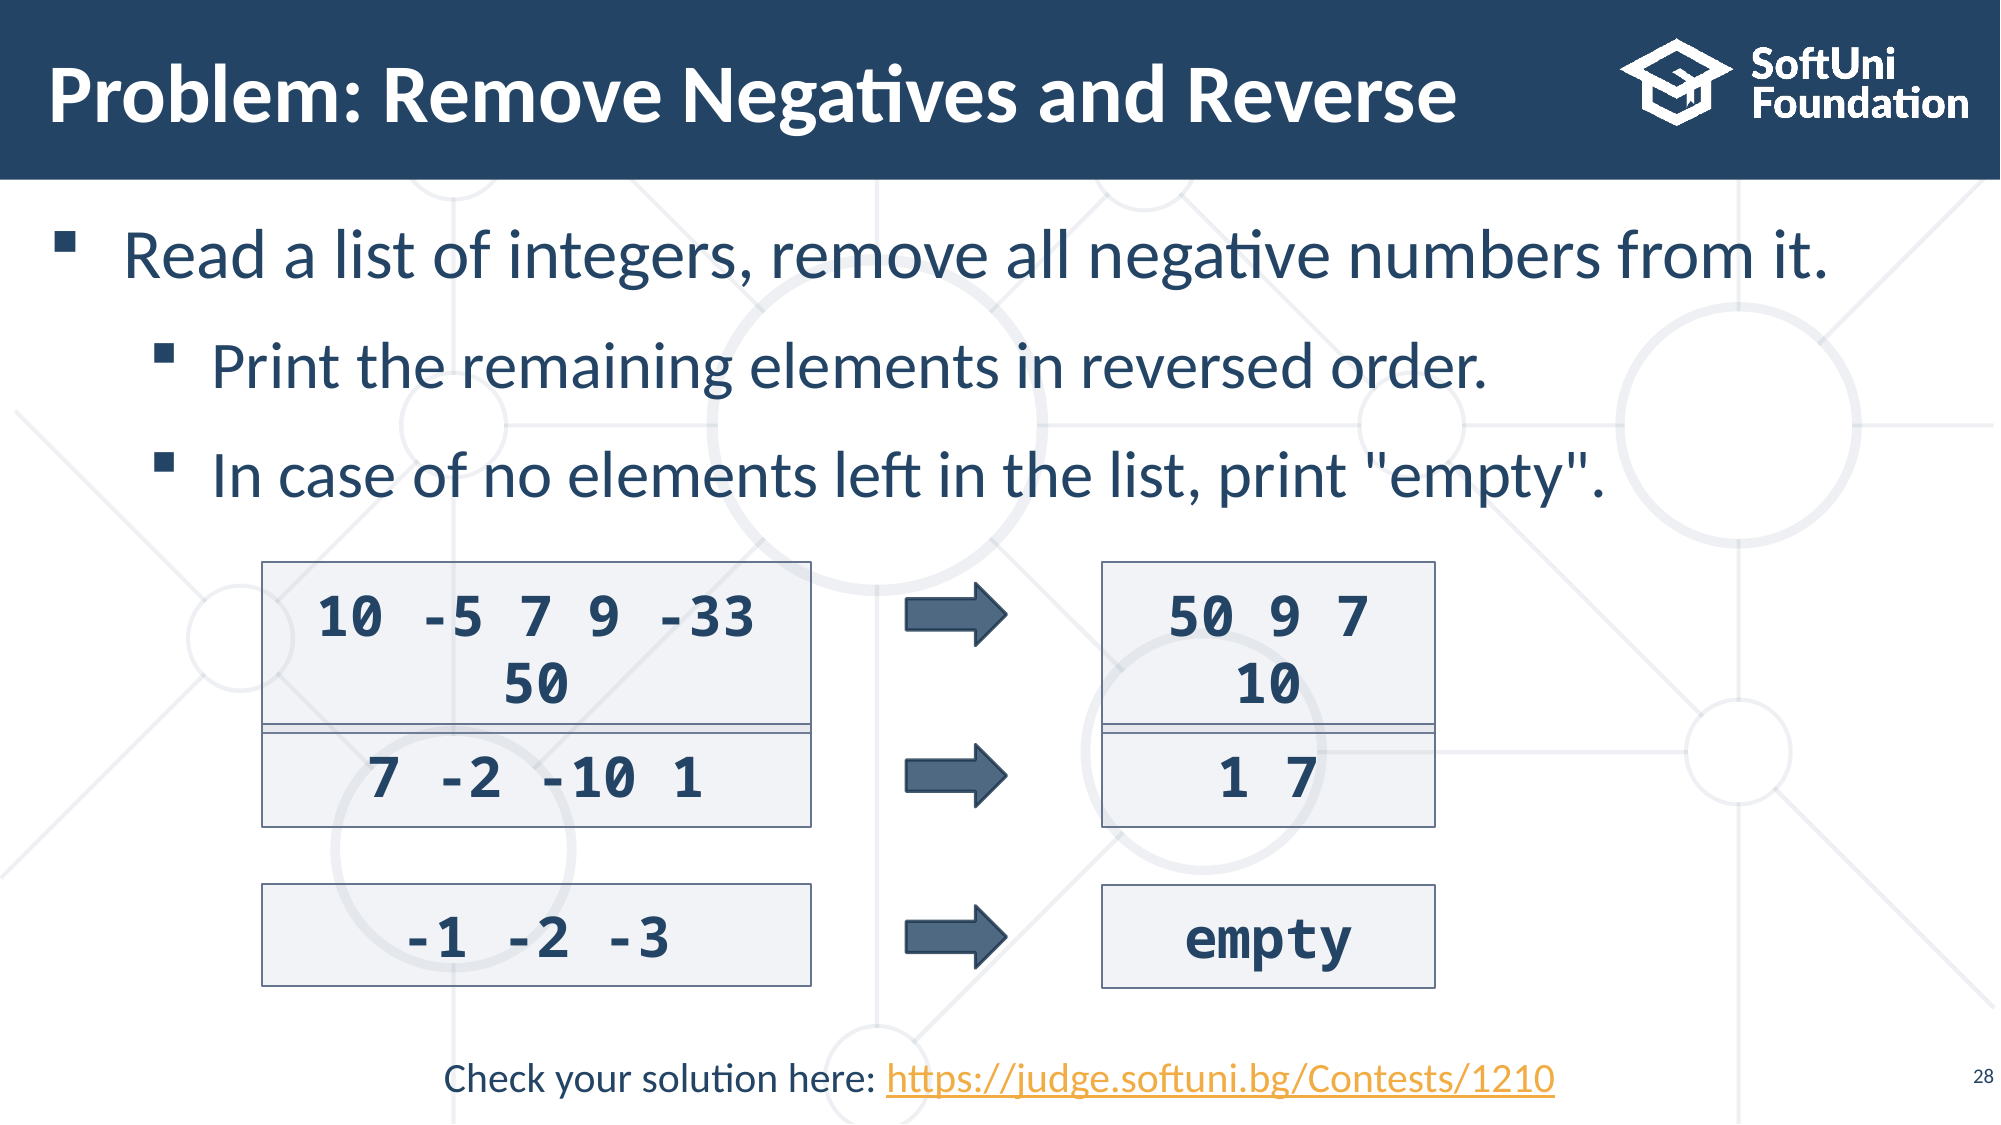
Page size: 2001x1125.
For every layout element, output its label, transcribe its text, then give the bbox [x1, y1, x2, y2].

text_box [904, 581, 1009, 648]
text_box empty [1101, 885, 1436, 988]
picture [1619, 38, 1968, 126]
text_box 1 7 [1101, 723, 1436, 827]
text_box [904, 903, 1009, 971]
text_box Check your solution here: https://judge.softuni.bg/Contests/1210 [133, 1043, 1866, 1108]
text_box 10 -5 7 9 -33 50 [261, 562, 811, 723]
text_box [904, 742, 1009, 809]
text_box -1 -2 -3 [261, 883, 811, 987]
list Read a list of integers, remove all negative numbers from it. Print the remaining elements in reversed order. In case of no elements left in the list, print "empty". [31, 197, 1970, 1051]
text_box 7 -2 -10 1 [261, 723, 811, 827]
title Problem: Remove Negatives and Reverse [31, 16, 1591, 162]
slide_number 28 [1929, 1049, 2000, 1100]
text_box 50 9 7 10 [1101, 562, 1436, 723]
